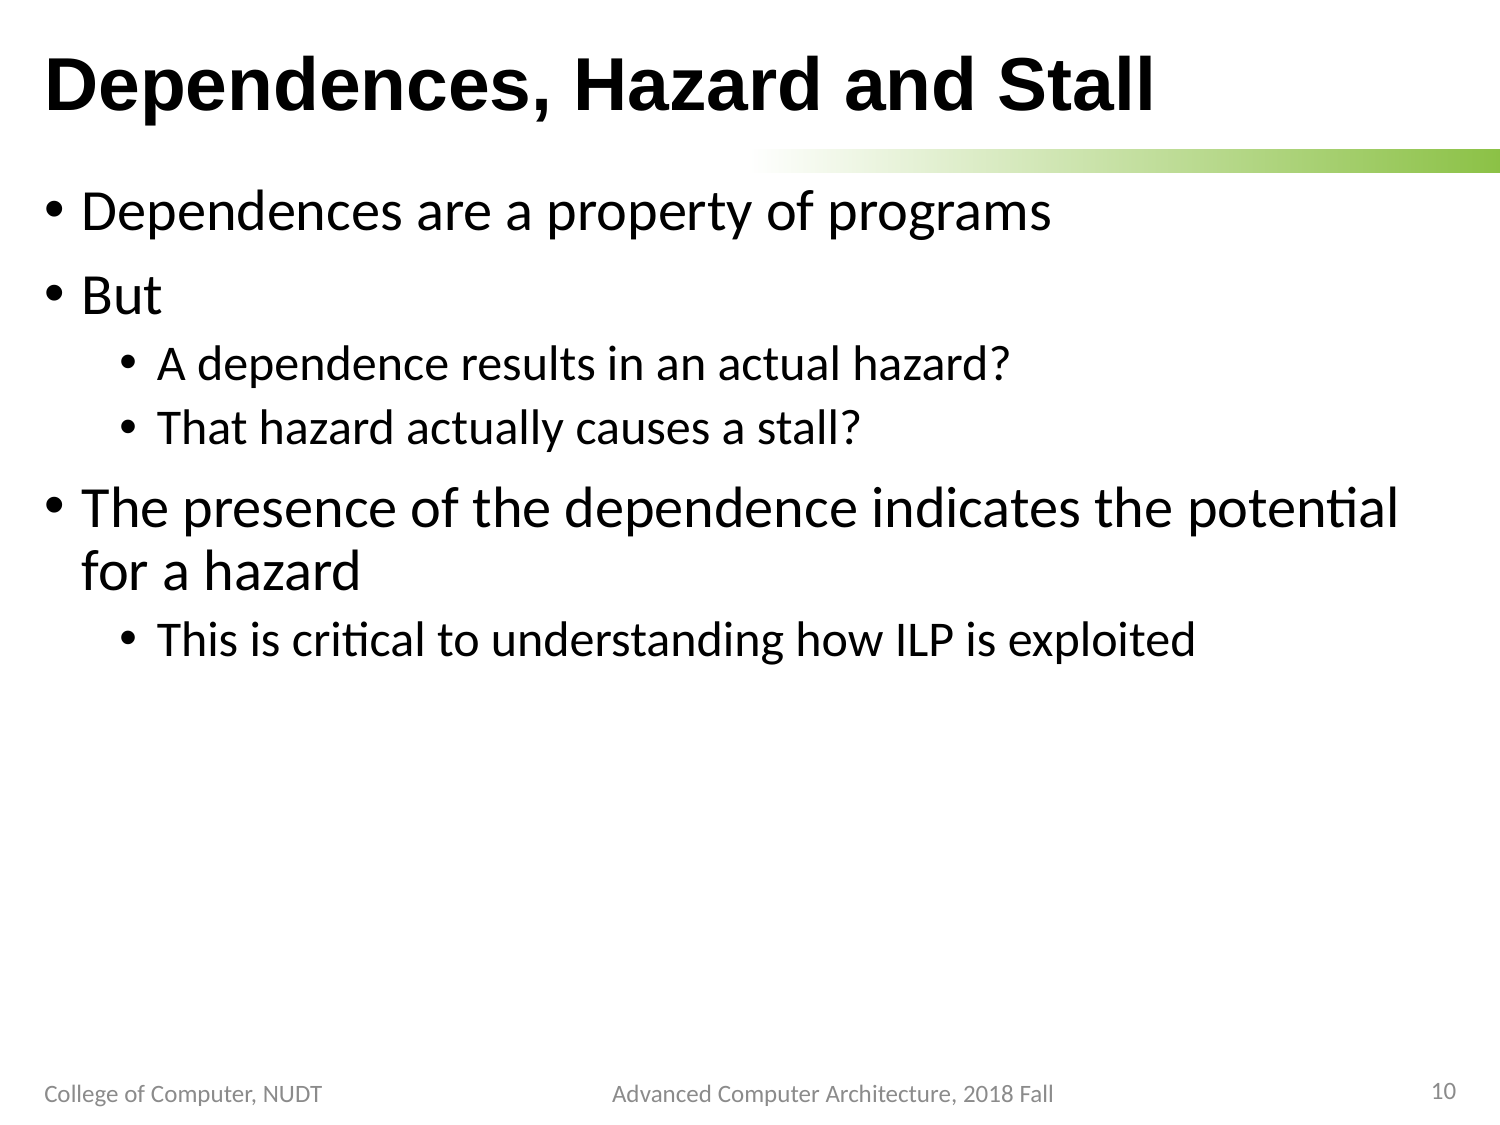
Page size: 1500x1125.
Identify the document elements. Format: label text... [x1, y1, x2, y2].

slide_number 10 [1317, 1059, 1472, 1120]
slide_number College of Computer, NUDT [29, 1067, 367, 1123]
title Dependences, Hazard and Stall [29, 22, 1471, 150]
list Dependences are a property of programs But A dependence results in an actual hazard? That hazard actually causes a stall? The presence of the dependence indicates the potential for a hazard This is critical to understanding how ILP is exploited [29, 172, 1471, 1067]
footer Advanced Computer Architecture, 2018 Fall [491, 1067, 1176, 1123]
